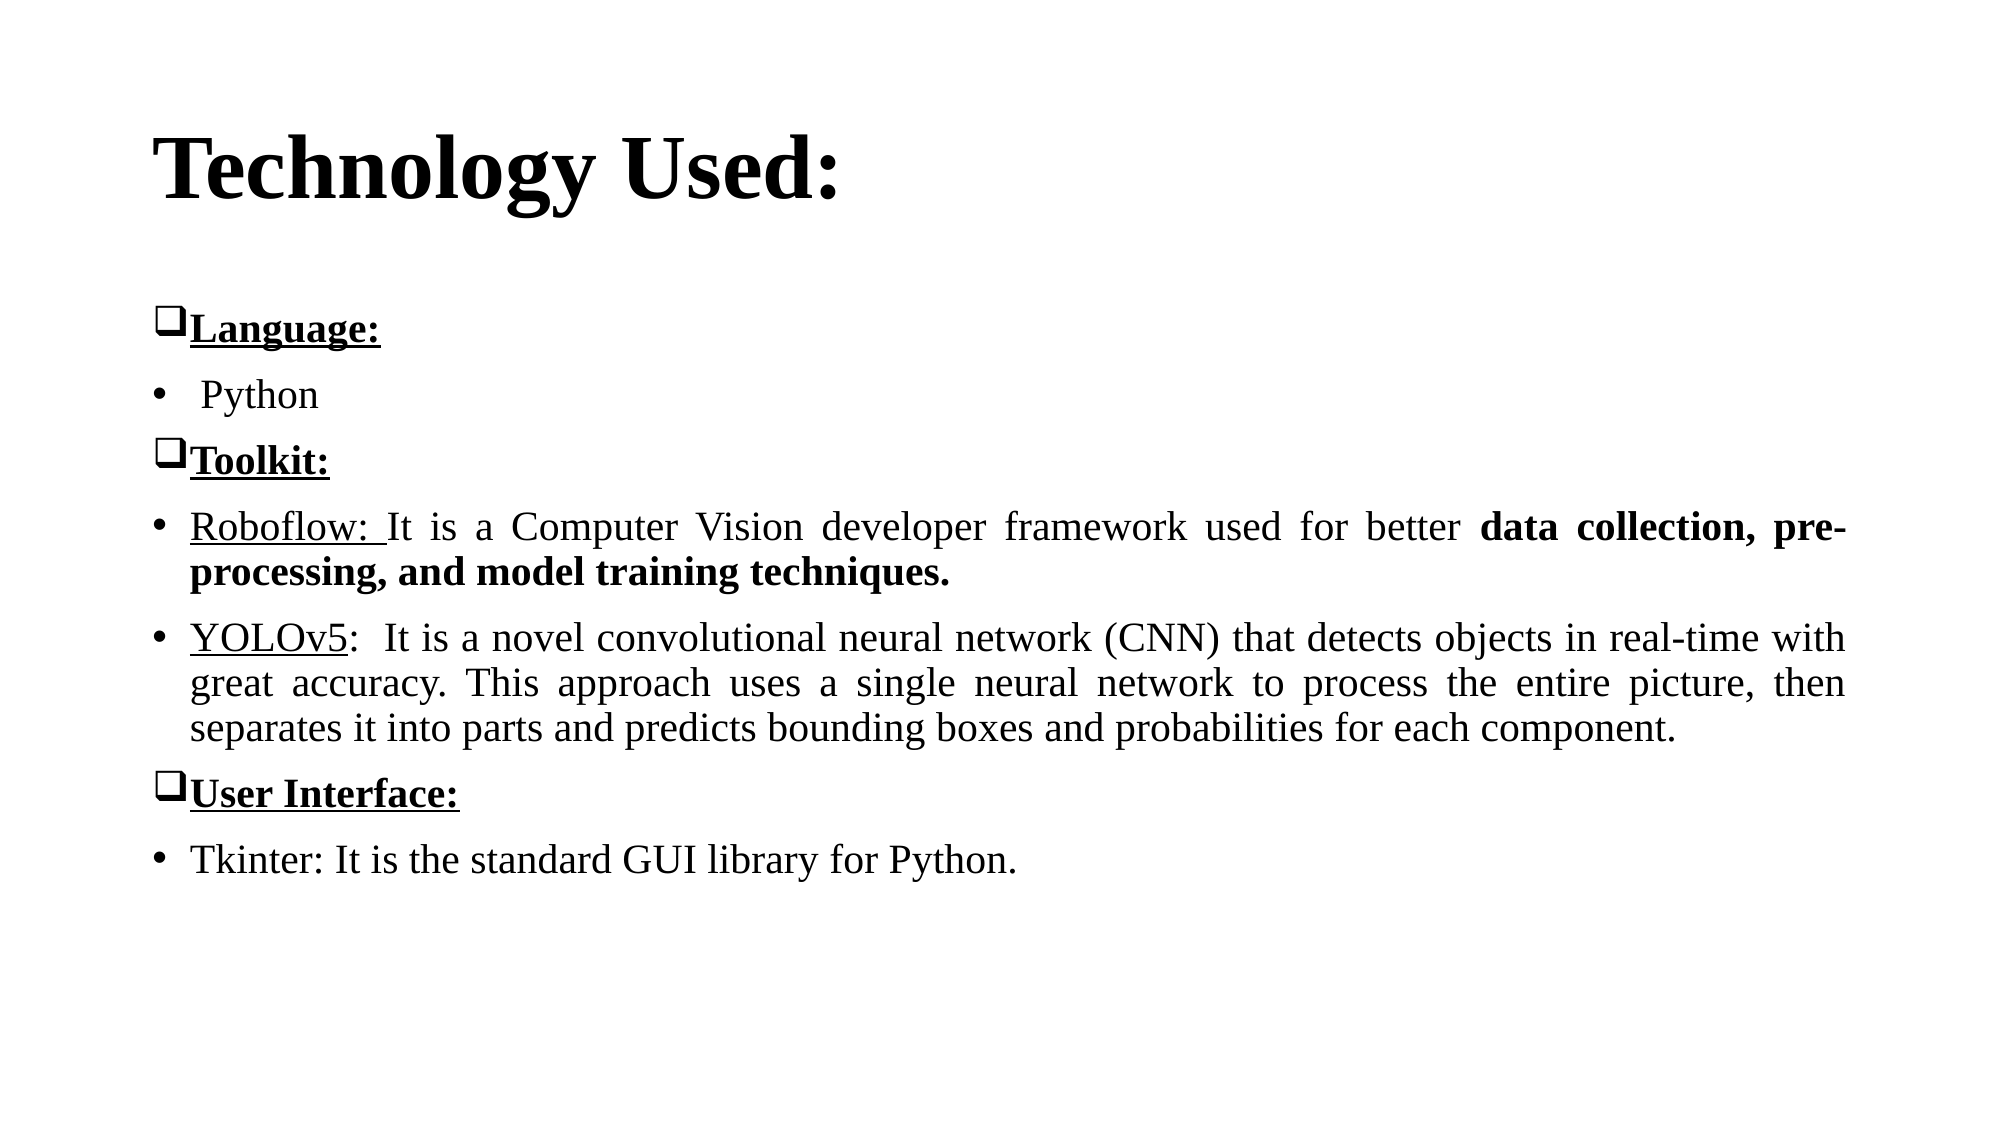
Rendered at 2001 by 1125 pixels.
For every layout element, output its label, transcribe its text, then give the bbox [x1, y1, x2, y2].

list Language: Python Toolkit: Roboflow: It is a Computer Vision developer framework used for better data collection, pre-processing, and model training techniques. YOLOv5: It is a novel convolutional neural network (CNN) that detects objects in real-time with great accuracy. This approach uses a single neural network to process the entire picture, then separates it into parts and predicts bounding boxes and probabilities for each component. User Interface: Tkinter: It is the standard GUI library for Python. [137, 299, 1863, 1014]
title Technology Used: [137, 59, 1863, 278]
